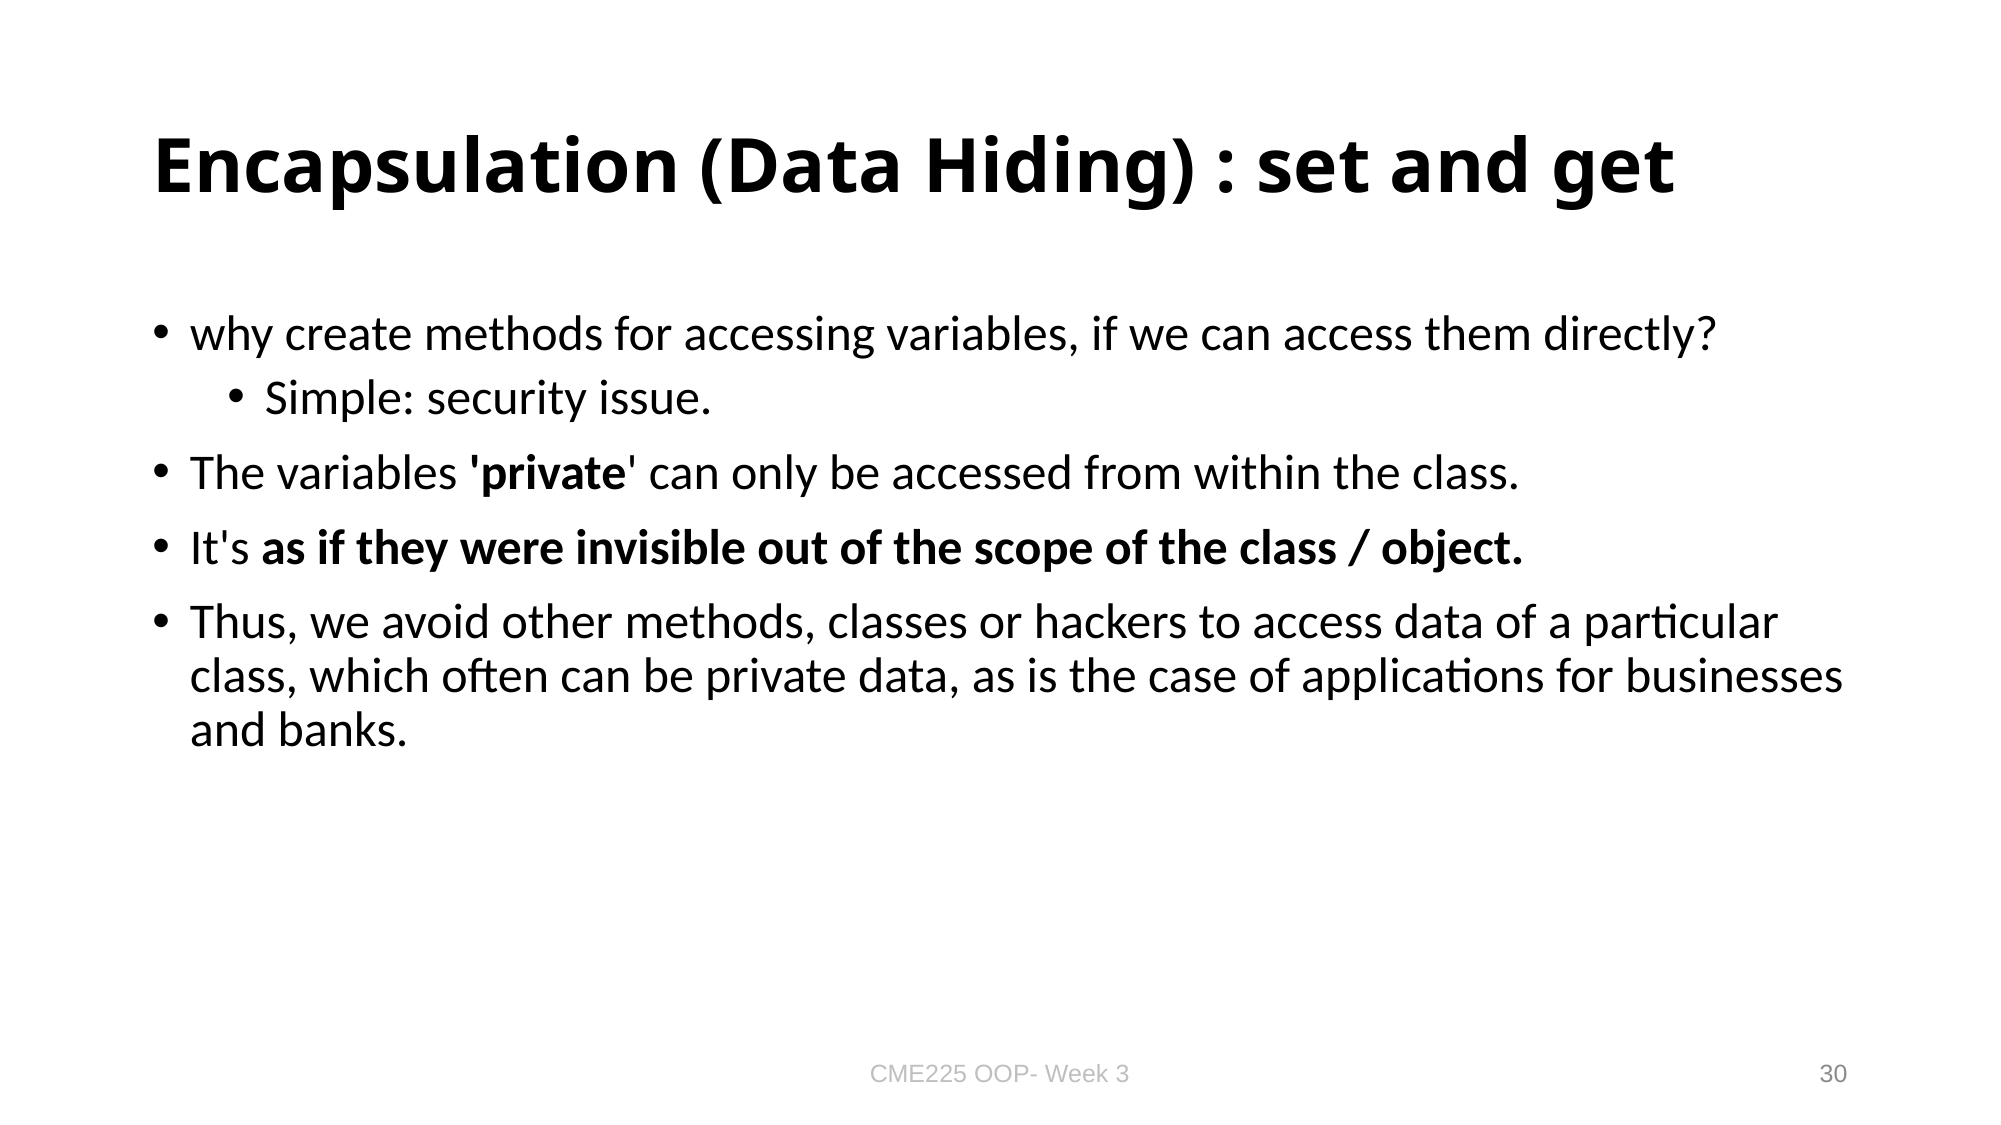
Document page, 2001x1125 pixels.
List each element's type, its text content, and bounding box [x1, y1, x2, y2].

list why create methods for accessing variables, if we can access them directly? Simple: security issue. The variables 'private' can only be accessed from within the class. It's as if they were invisible out of the scope of the class / object. Thus, we avoid other methods, classes or hackers to access data of a particular class, which often can be private data, as is the case of applications for businesses and banks. [137, 299, 1863, 1014]
footer CME225 OOP- Week 3 [662, 1042, 1338, 1103]
title Encapsulation (Data Hiding) : set and get [137, 59, 1863, 278]
slide_number 30 [1412, 1042, 1863, 1103]
